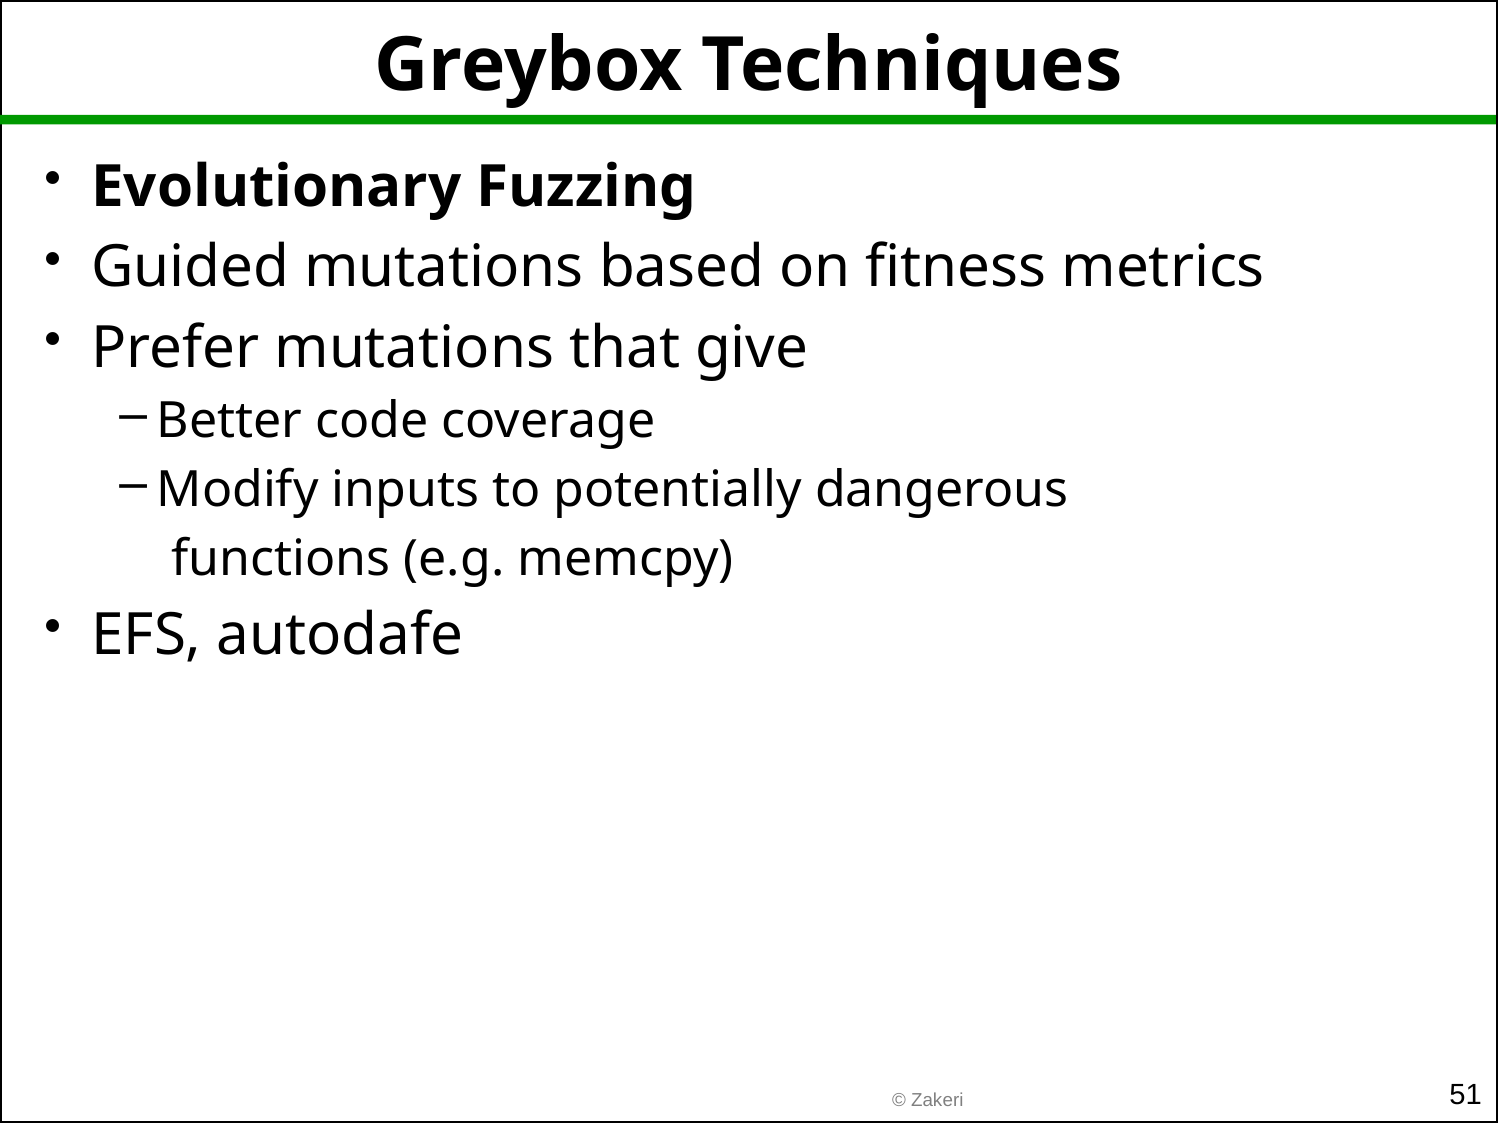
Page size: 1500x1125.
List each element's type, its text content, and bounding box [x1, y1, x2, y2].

title Greybox Techniques [14, 7, 1483, 125]
footer © Zakeri [690, 1078, 1166, 1118]
text_box [1043, 737, 1500, 1096]
list Evolutionary Fuzzing Guided mutations based on fitness metrics Prefer mutations that give Better code coverage Modify inputs to potentially dangerous functions (e.g. memcpy) EFS, autodafe [29, 148, 1388, 963]
slide_number 51 [1184, 1077, 1498, 1118]
